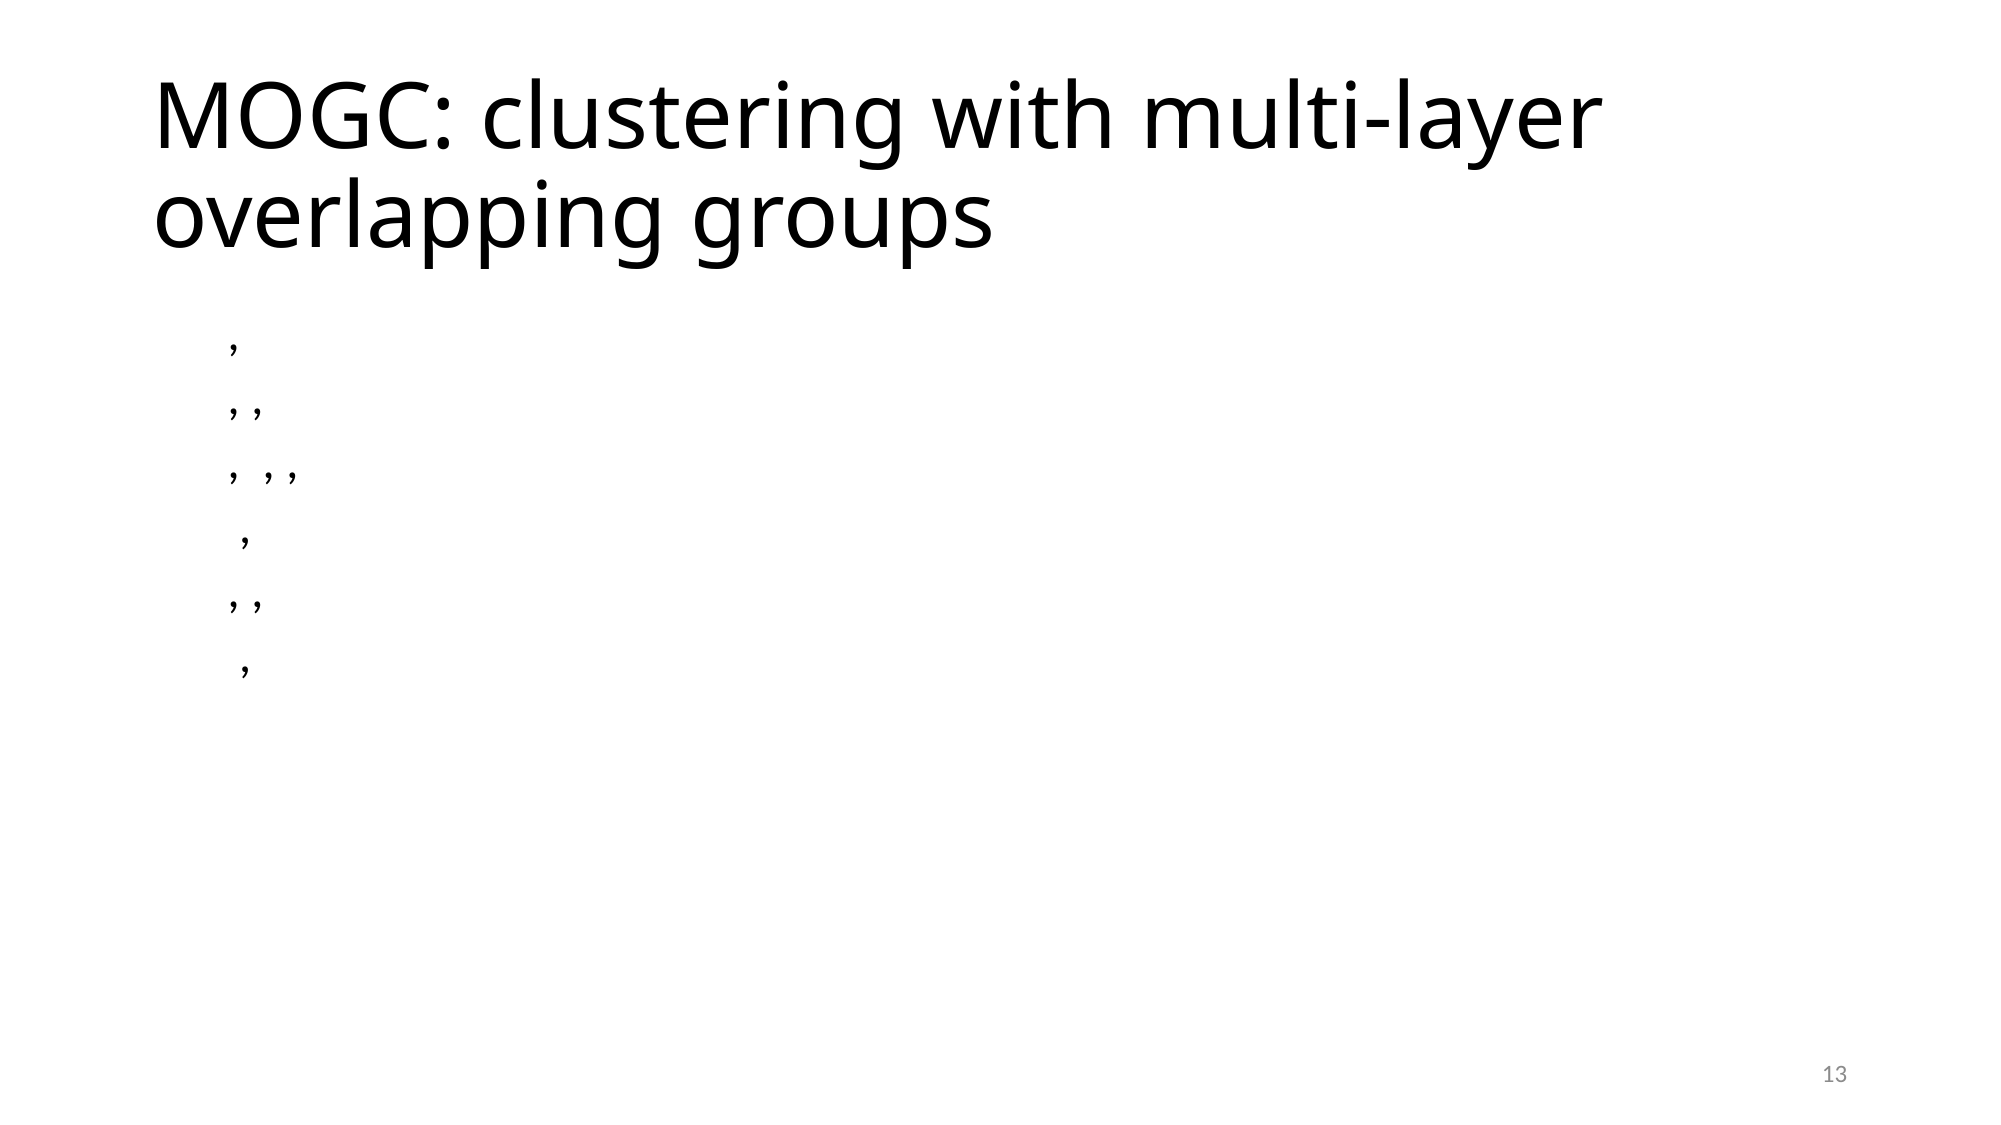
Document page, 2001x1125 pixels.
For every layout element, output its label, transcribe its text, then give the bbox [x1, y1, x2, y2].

title MOGC: clustering with multi-layer overlapping groups [137, 59, 1863, 278]
slide_number 13 [1412, 1042, 1863, 1103]
